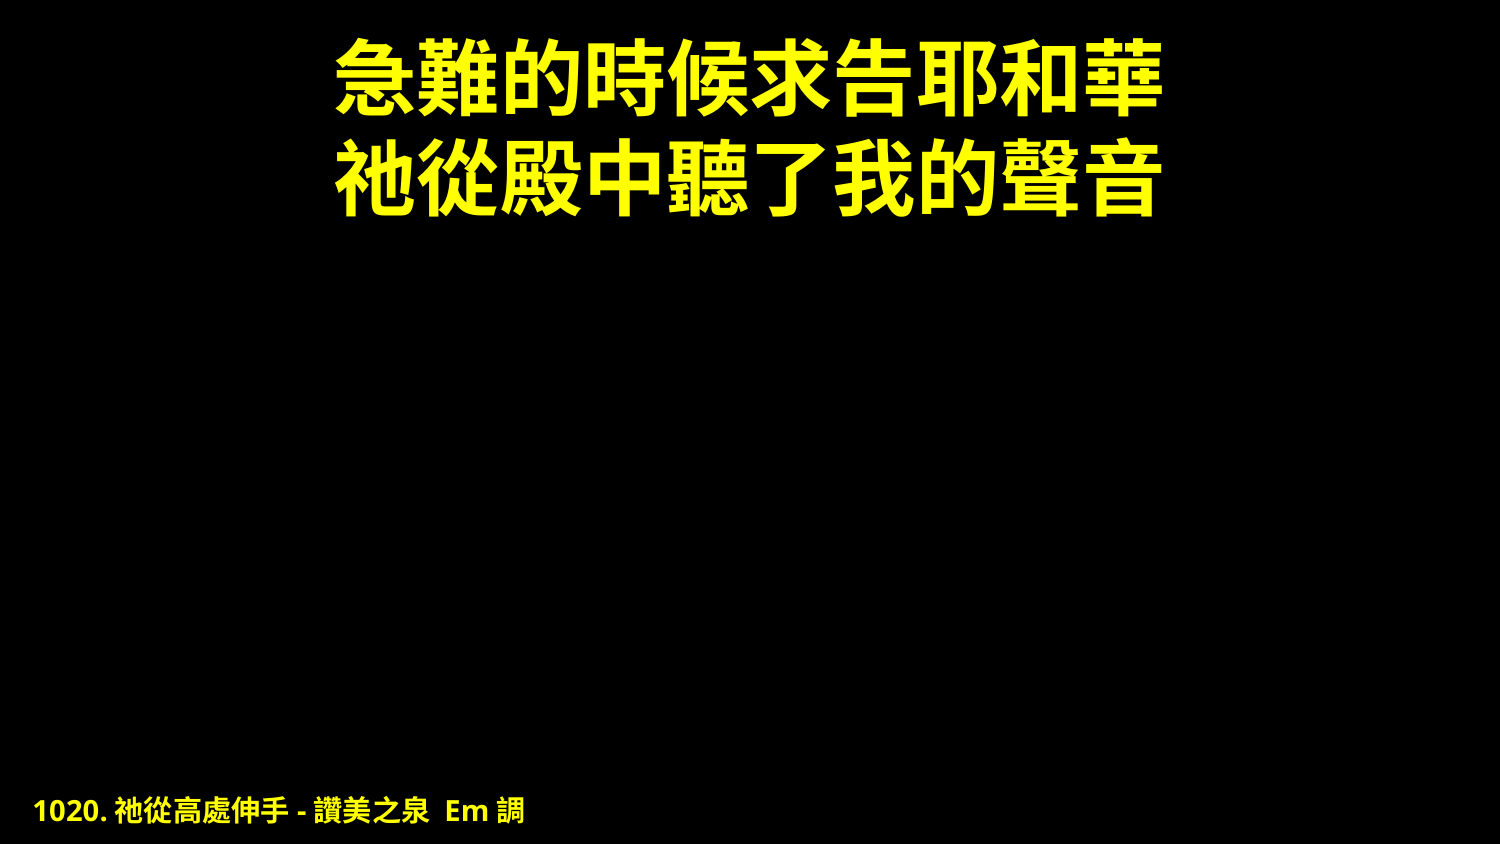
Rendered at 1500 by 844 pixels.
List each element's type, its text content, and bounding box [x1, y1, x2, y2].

text_box 1020.祂從高處伸手-讚美之泉 Em調 [17, 784, 774, 835]
title 急難的時候求告耶和華 祂從殿中聽了我的聲音 [0, 55, 1500, 197]
